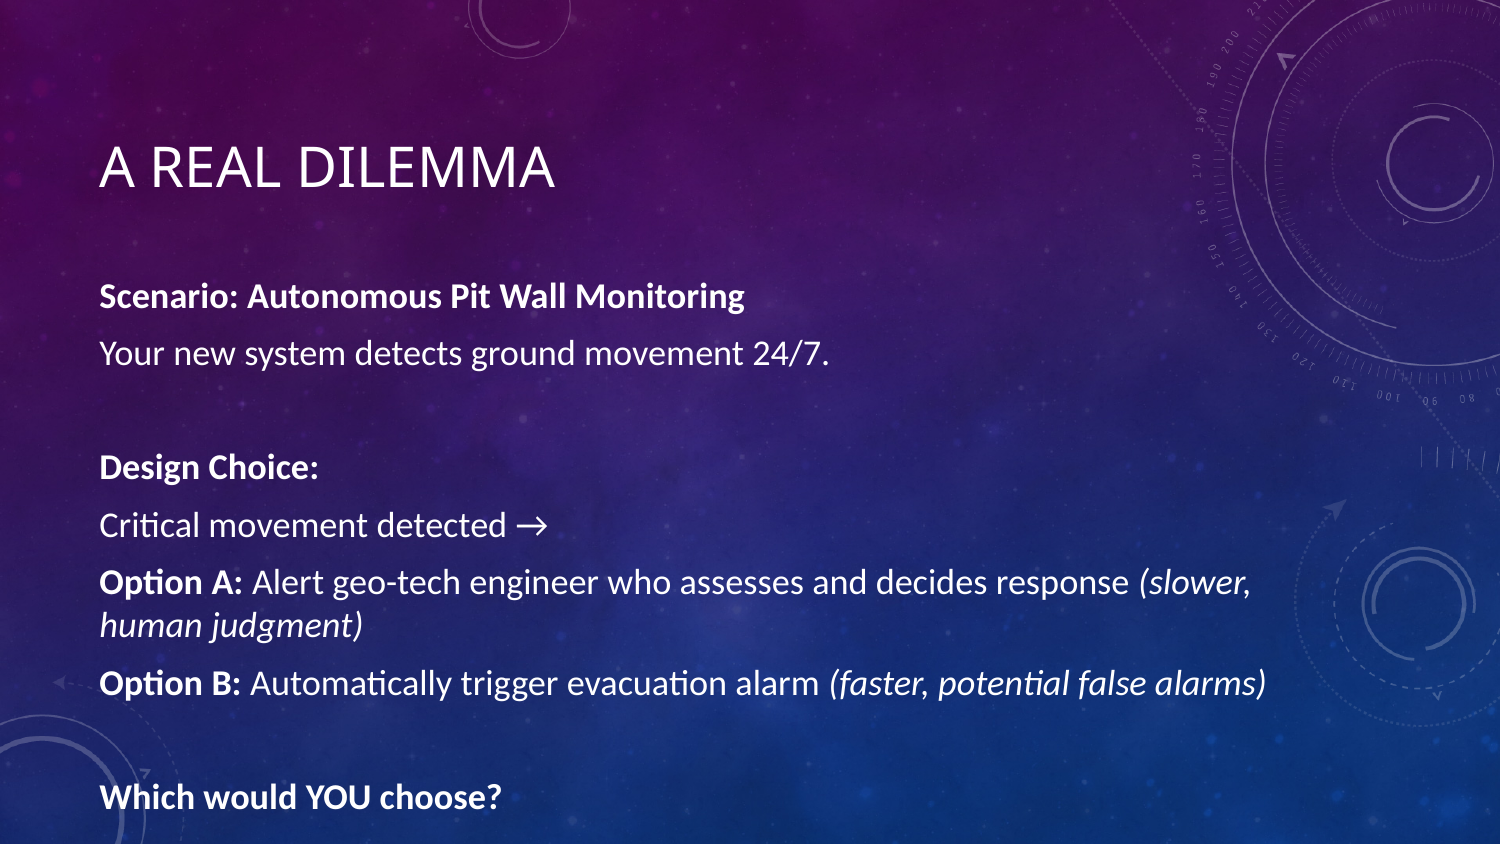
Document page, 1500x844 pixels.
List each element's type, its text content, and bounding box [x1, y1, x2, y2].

title A Real Dilemma [84, 75, 1331, 255]
picture [0, 0, 1500, 844]
list Scenario: Autonomous Pit Wall Monitoring Your new system detects ground movement 24/7. Design Choice: Critical movement detected → Option A: Alert geo-tech engineer who assesses and decides response (slower, human judgment) Option B: Automatically trigger evacuation alarm (faster, potential false alarms) Which would YOU choose? [84, 263, 1331, 825]
